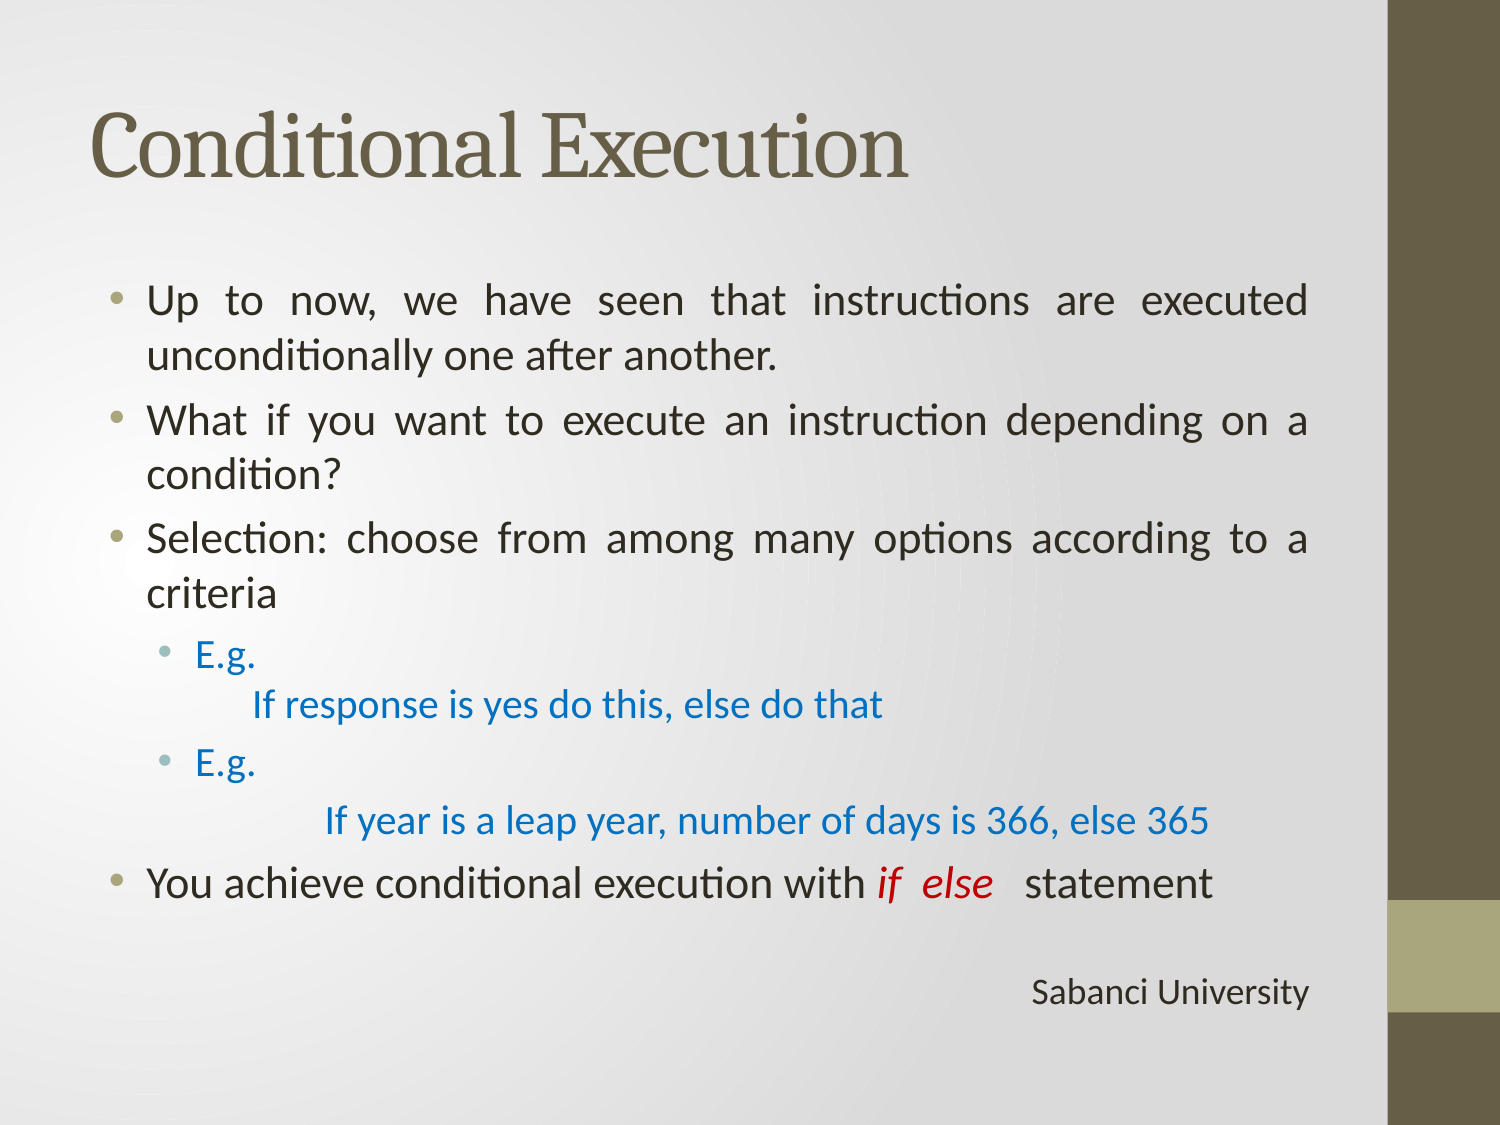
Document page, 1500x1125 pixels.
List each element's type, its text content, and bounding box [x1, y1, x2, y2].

title Conditional Execution [75, 45, 1325, 233]
list Up to now, we have seen that instructions are executed unconditionally one after another. What if you want to execute an instruction depending on a condition? Selection: choose from among many options according to a criteria E.g. If response is yes do this, else do that E.g. If year is a leap year, number of days is 366, else 365 You achieve conditional execution with if else statement Sabanci University [75, 262, 1325, 1050]
